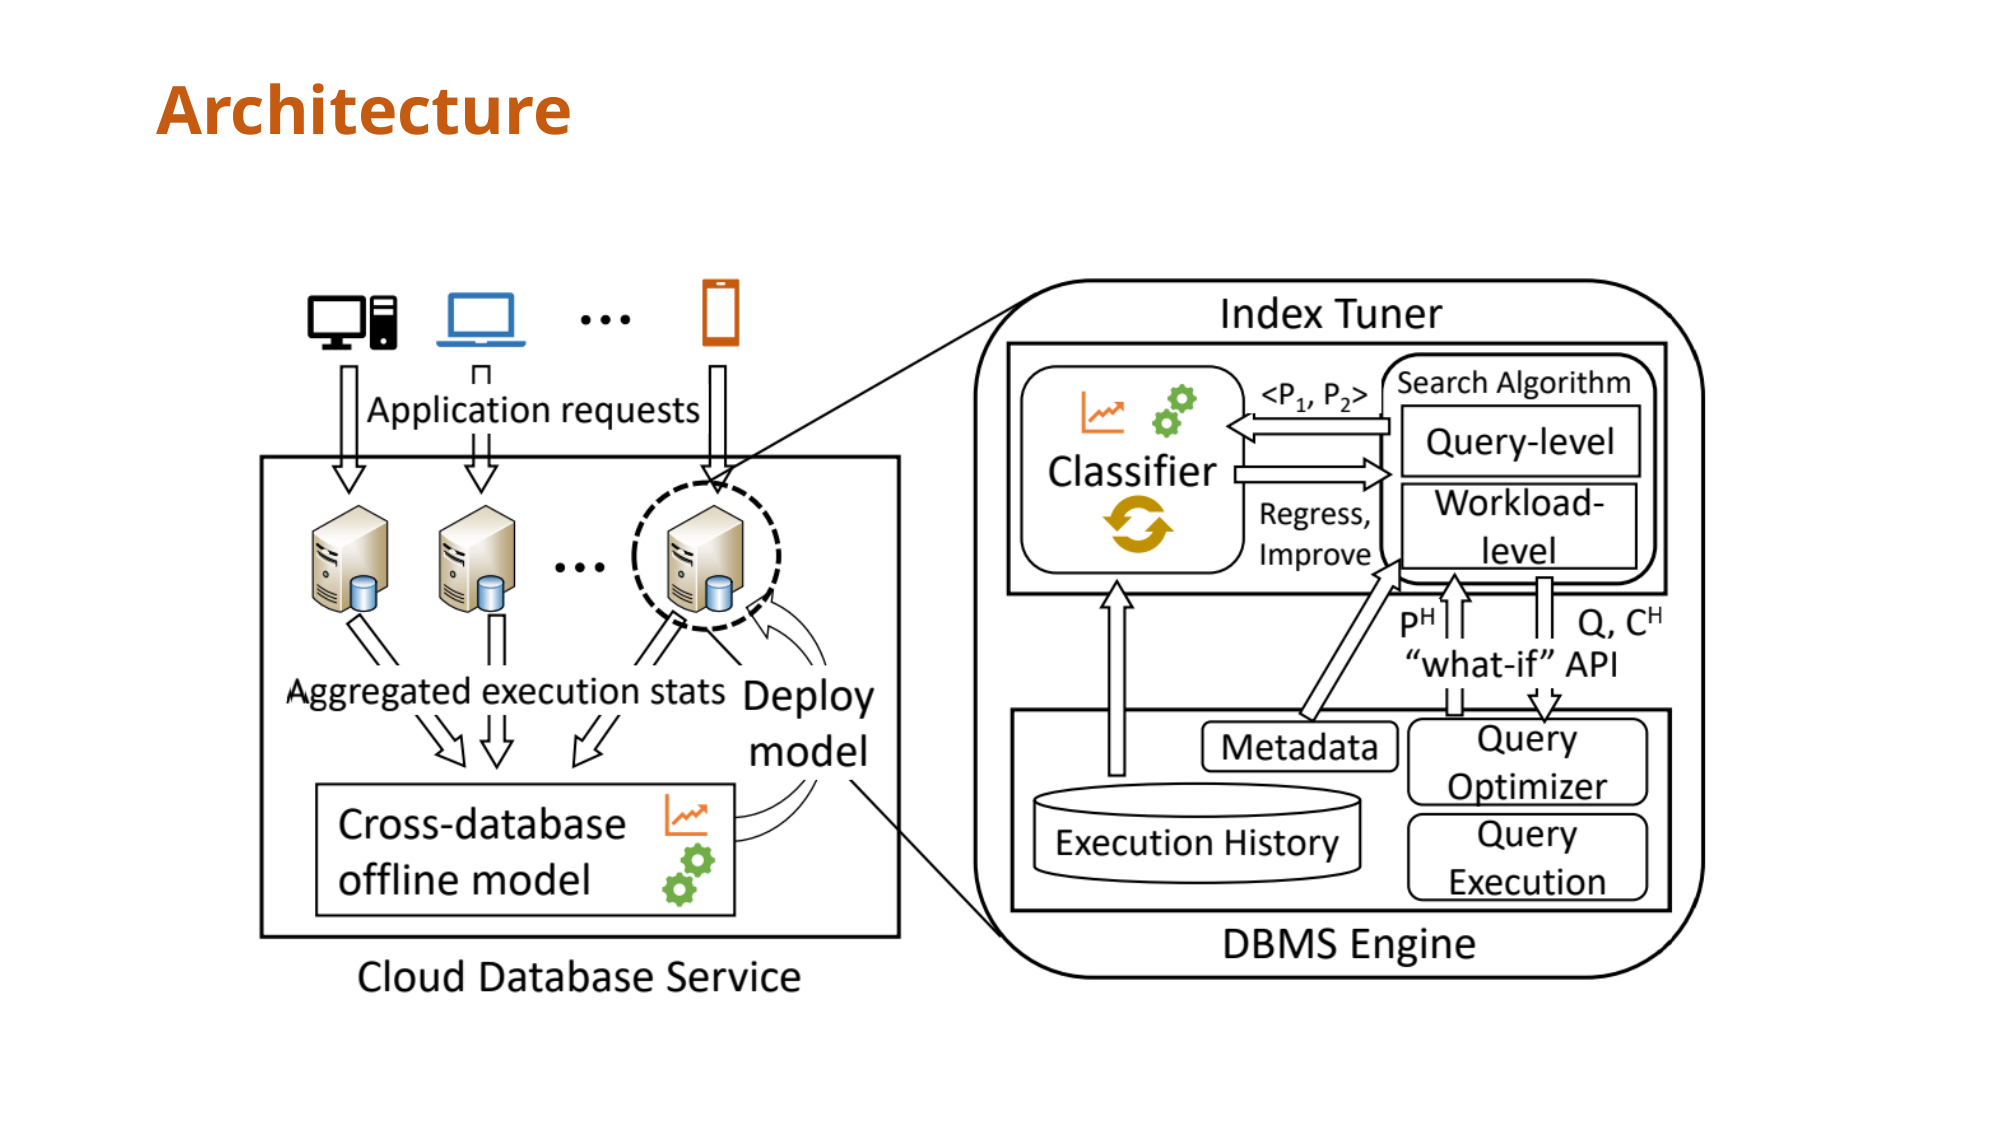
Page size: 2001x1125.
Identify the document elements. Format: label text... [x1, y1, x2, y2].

text_box Architecture [140, 55, 1866, 170]
picture [254, 239, 1718, 1001]
